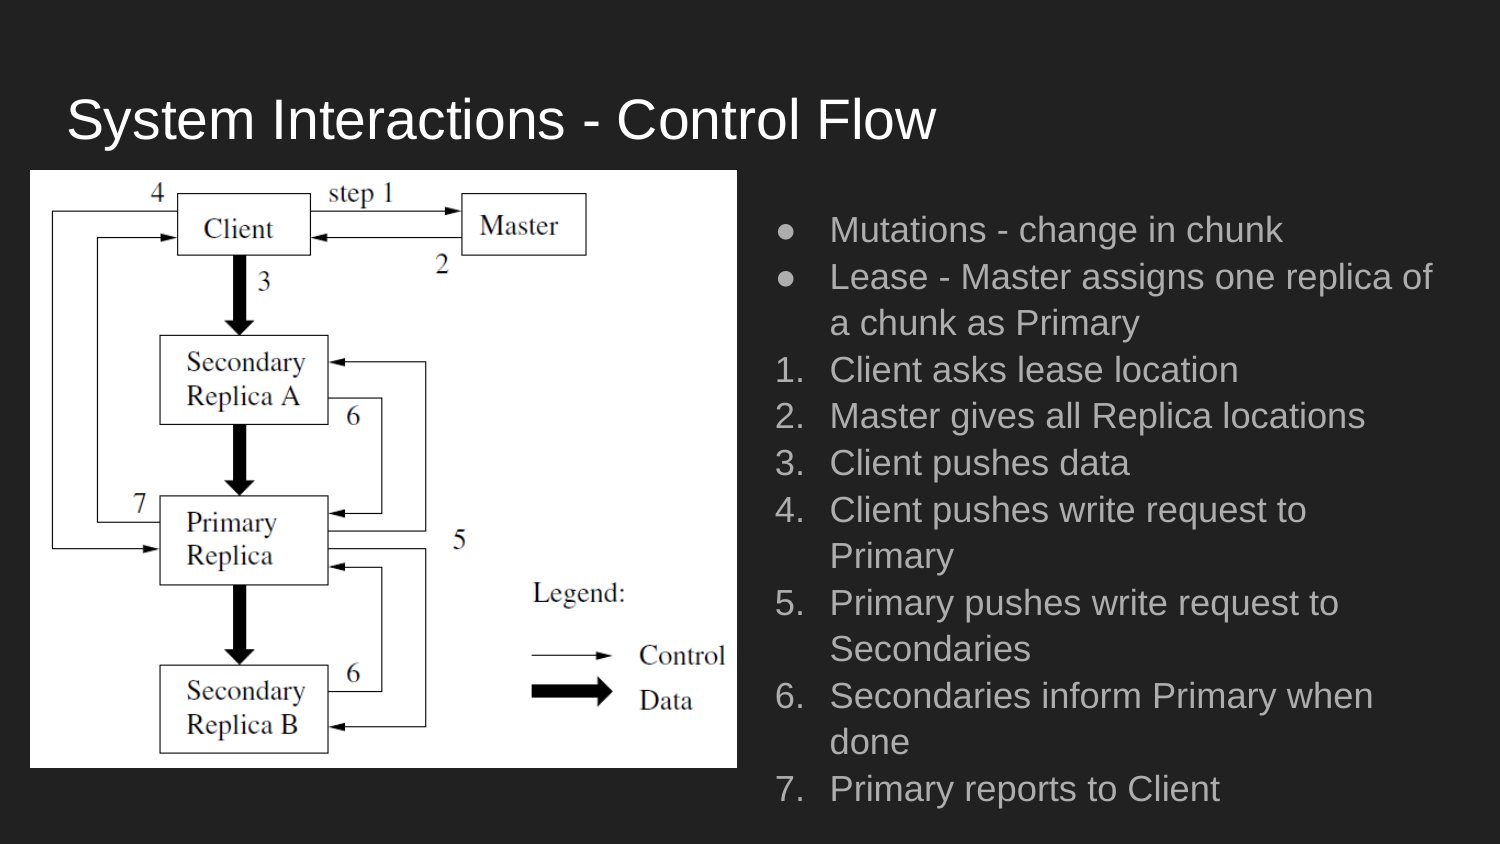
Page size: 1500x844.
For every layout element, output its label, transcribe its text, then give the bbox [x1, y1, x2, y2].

title System Interactions - Control Flow [51, 72, 1449, 167]
picture [29, 170, 738, 768]
list Mutations - change in chunk Lease - Master assigns one replica of a chunk as Primary Client asks lease location Master gives all Replica locations Client pushes data Client pushes write request to Primary Primary pushes write request to Secondaries Secondaries inform Primary when done Primary reports to Client [741, 189, 1449, 830]
